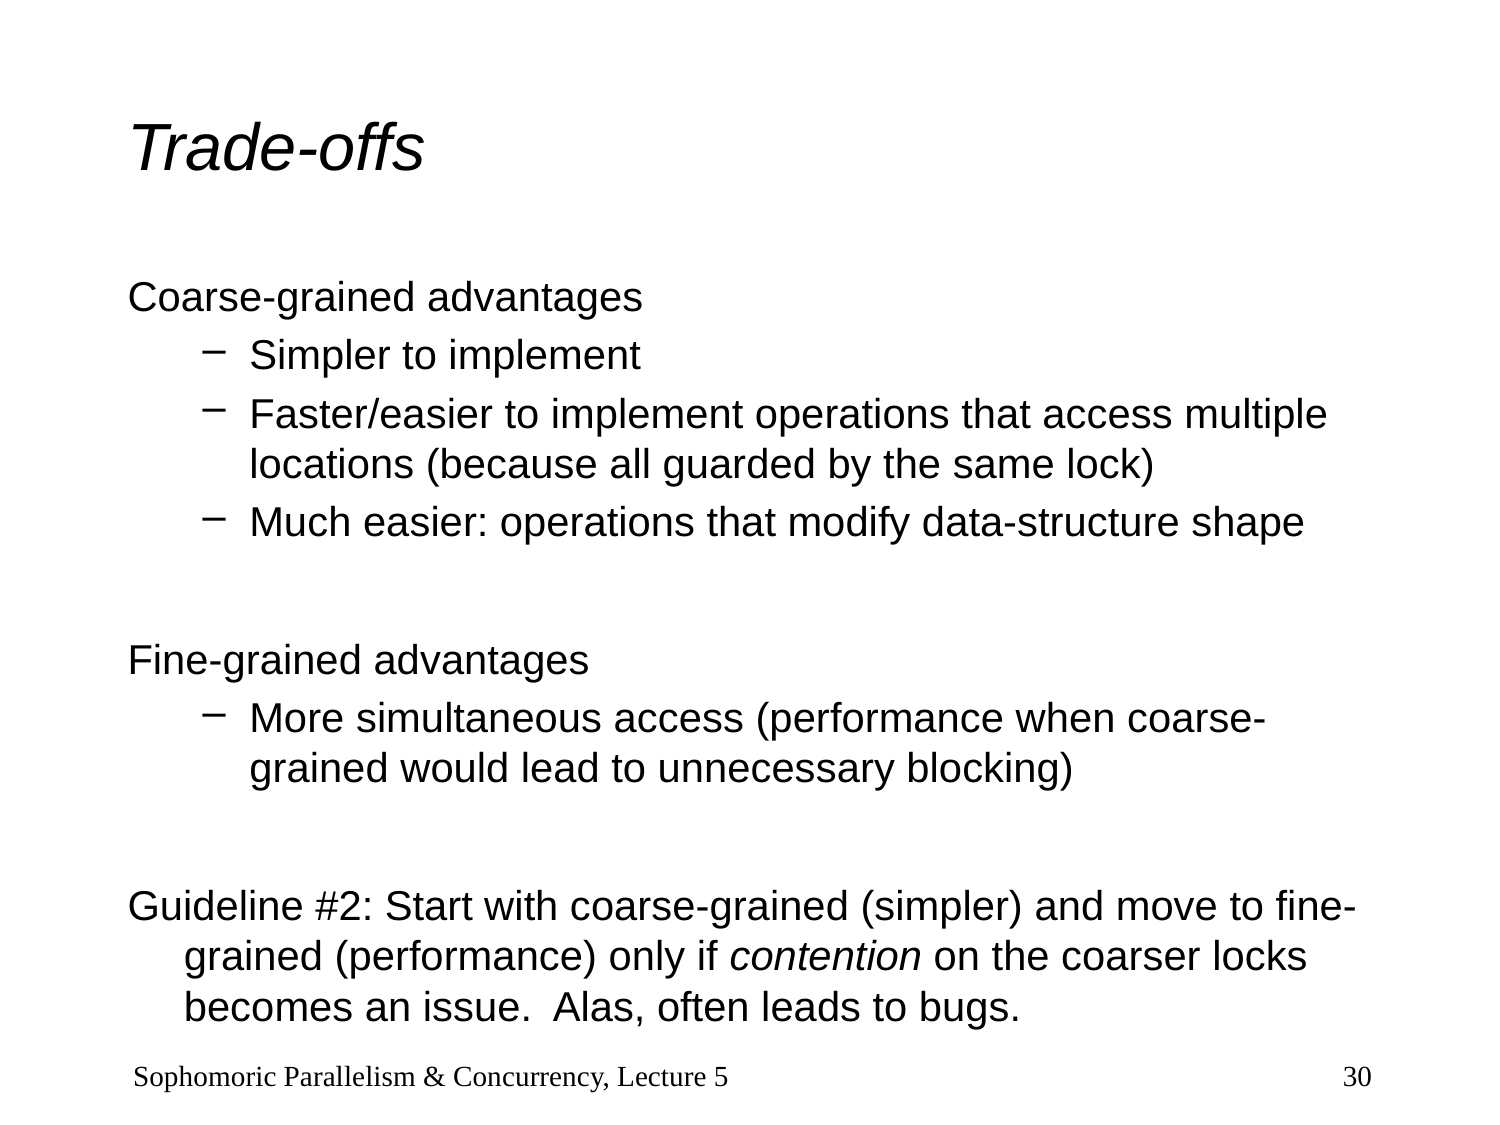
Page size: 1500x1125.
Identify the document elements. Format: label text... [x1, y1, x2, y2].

footer Sophomoric Parallelism & Concurrency, Lecture 5 [112, 1049, 751, 1125]
slide_number 30 [1074, 1049, 1388, 1125]
list Coarse-grained advantages Simpler to implement Faster/easier to implement operations that access multiple locations (because all guarded by the same lock) Much easier: operations that modify data-structure shape Fine-grained advantages More simultaneous access (performance when coarse-grained would lead to unnecessary blocking) Guideline #2: Start with coarse-grained (simpler) and move to fine-grained (performance) only if contention on the coarser locks becomes an issue. Alas, often leads to bugs. [112, 262, 1388, 1001]
title Trade-offs [112, 49, 1388, 238]
